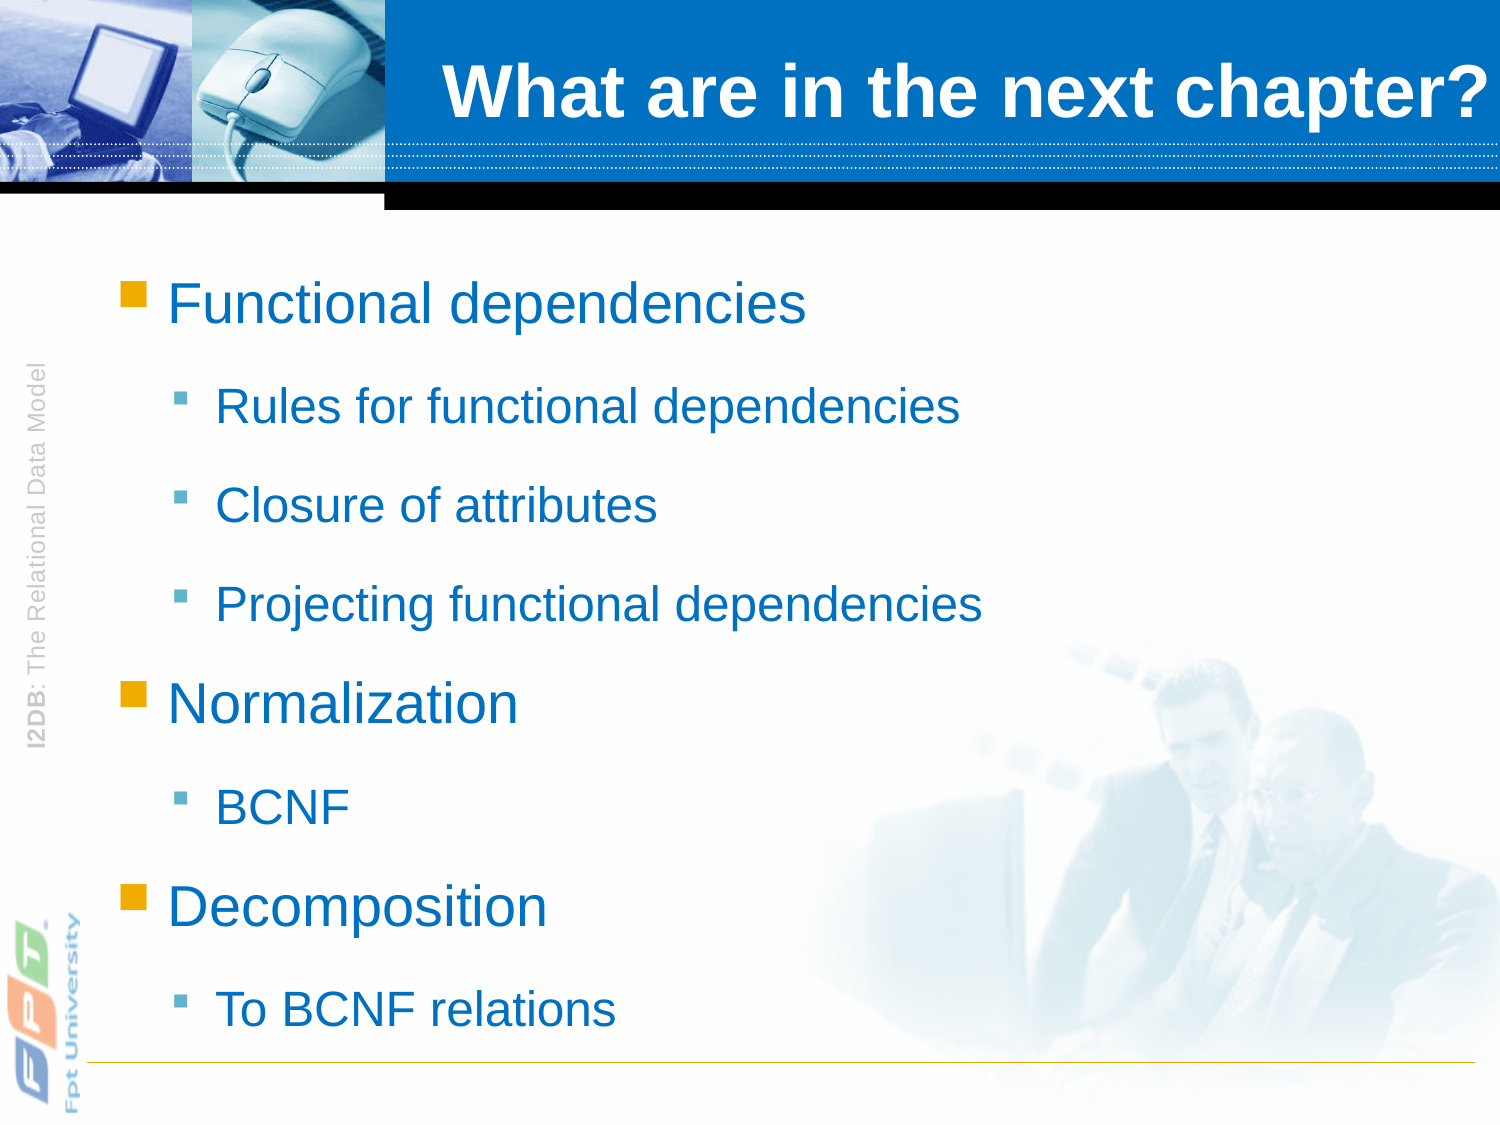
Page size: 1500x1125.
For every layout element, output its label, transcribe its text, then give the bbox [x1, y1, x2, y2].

list Functional dependencies Rules for functional dependencies Closure of attributes Projecting functional dependencies Normalization BCNF Decomposition To BCNF relations [87, 216, 1475, 1050]
picture [0, 0, 385, 181]
picture [0, 194, 1500, 1125]
table_cell 4 [8, 913, 80, 1112]
title What are in the next chapter? [387, 0, 1500, 175]
